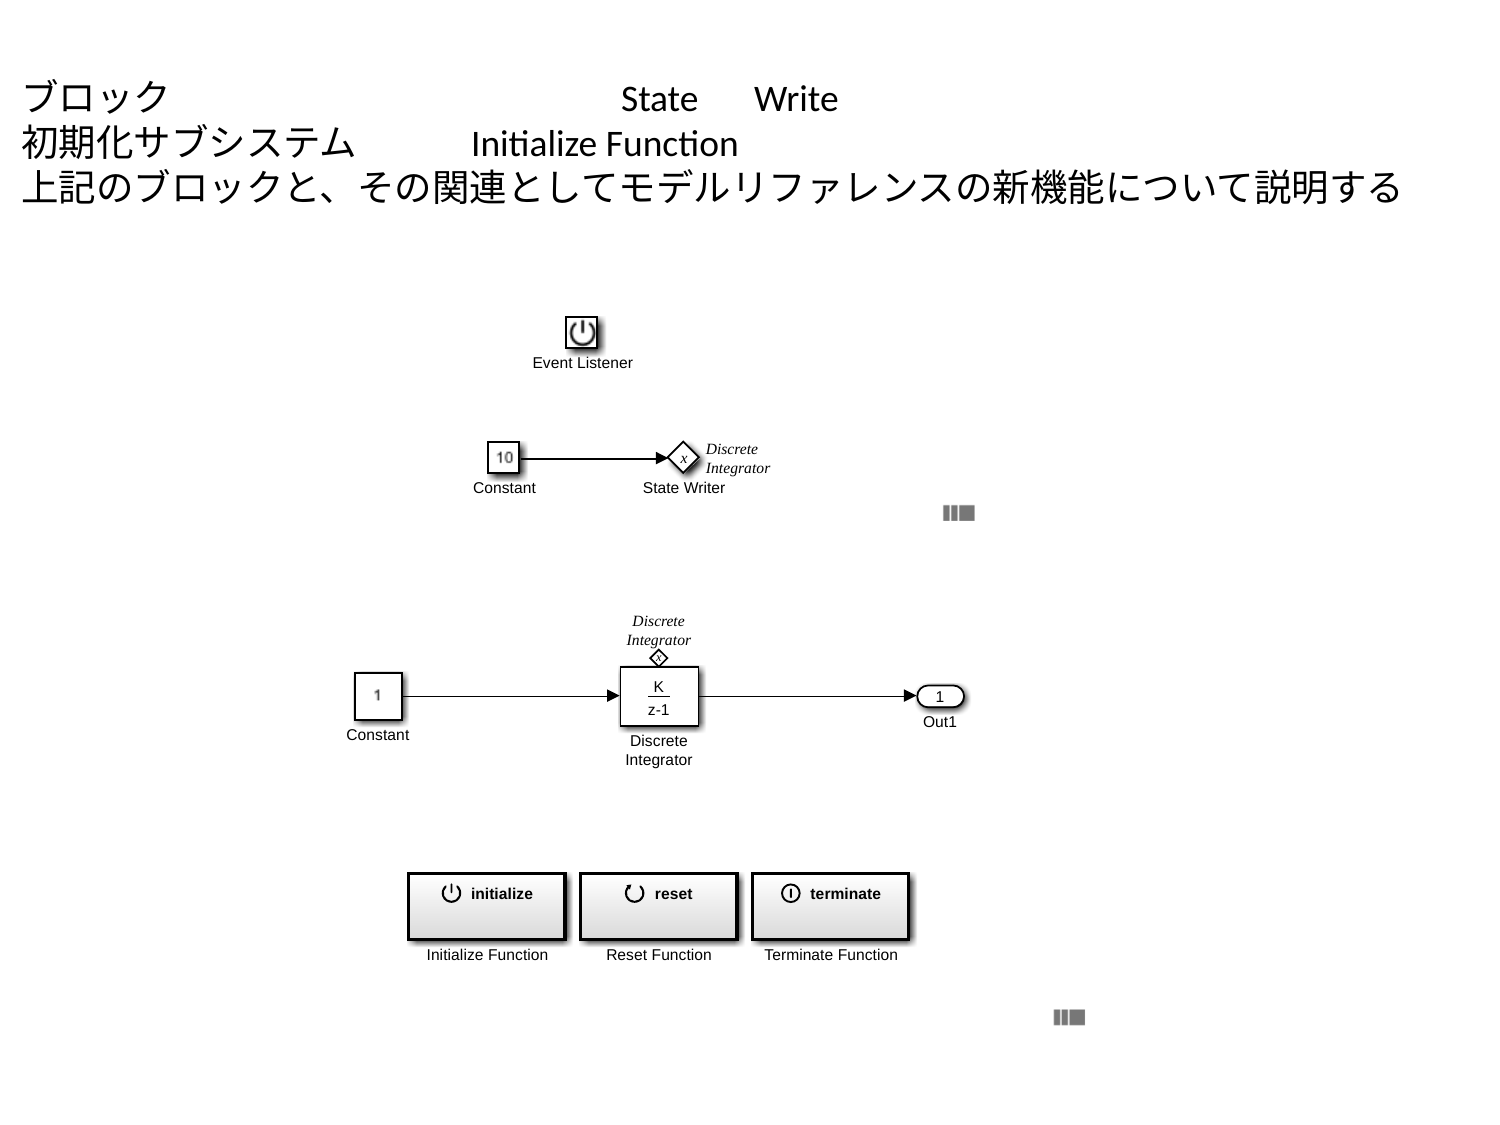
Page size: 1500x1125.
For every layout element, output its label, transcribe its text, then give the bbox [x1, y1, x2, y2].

text_box ブロック State Write 初期化サブシステム Initialize Function 上記のブロックと、その関連としてモデルリファレンスの新機能について説明する [6, 66, 1419, 217]
picture [170, 276, 1086, 1026]
